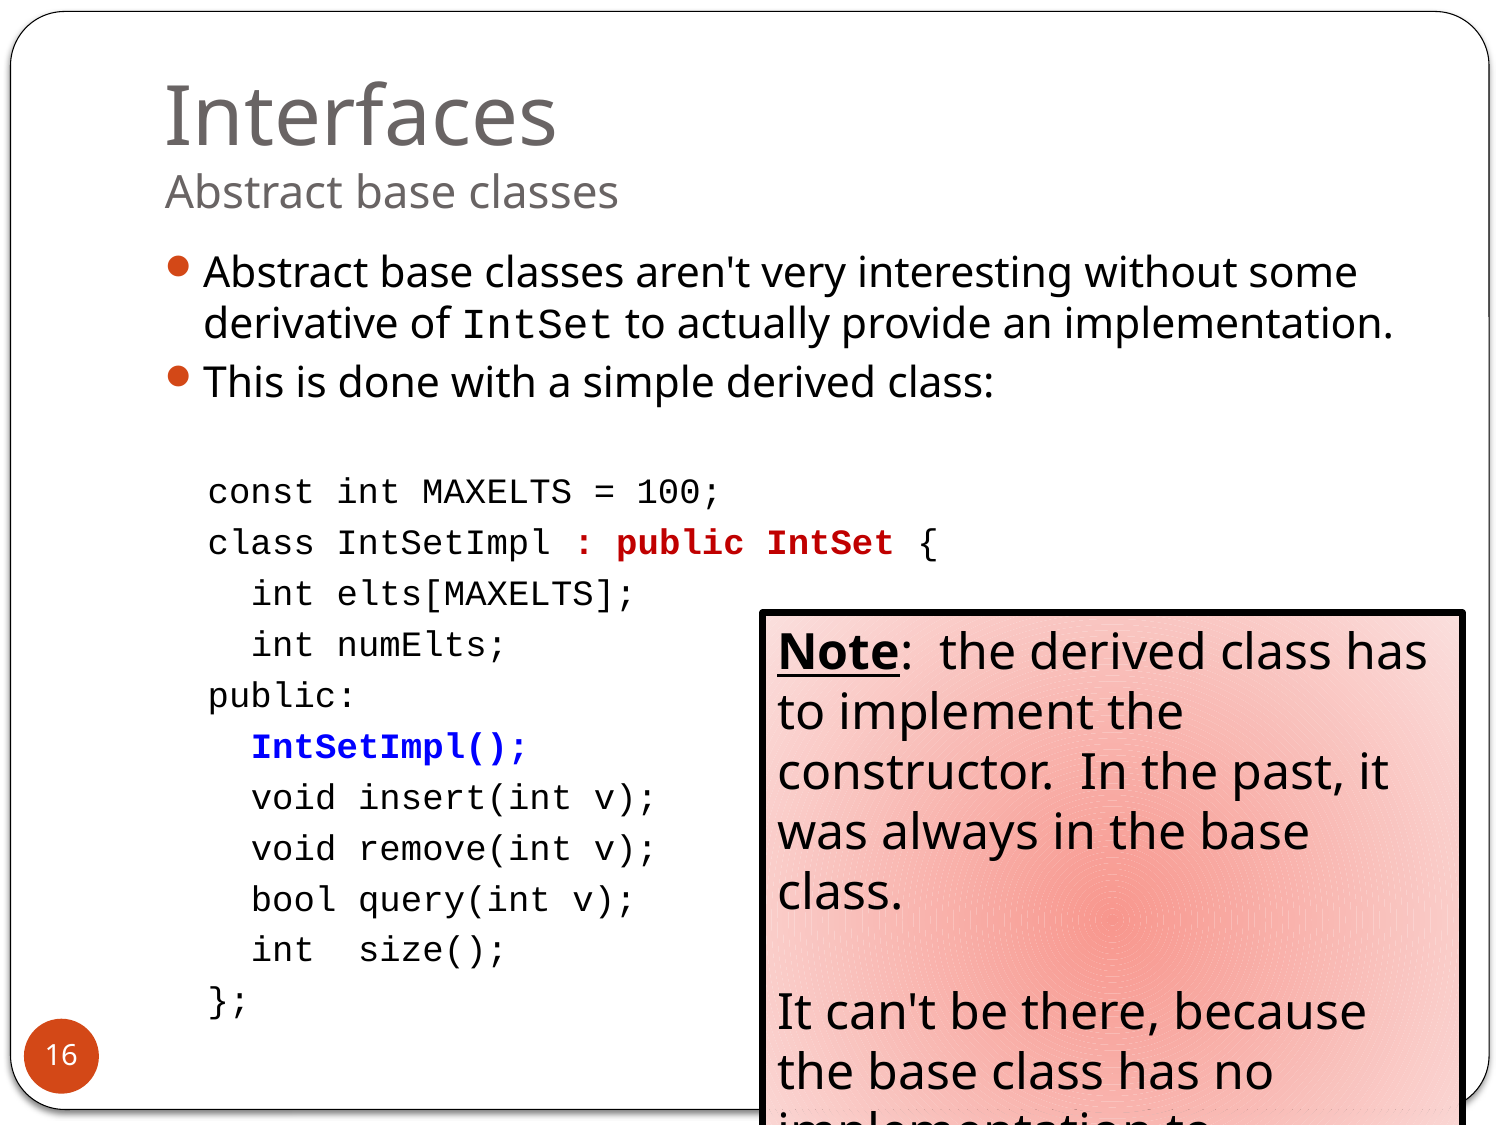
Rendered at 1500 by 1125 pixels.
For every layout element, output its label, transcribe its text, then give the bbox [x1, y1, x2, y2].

text_box Note: the derived class has to implement the constructor. In the past, it was always in the base class. It can't be there, because the base class has no implementation to construct! [762, 612, 1463, 1125]
slide_number 16 [23, 1018, 99, 1094]
list Abstract base classes aren't very interesting without some derivative of IntSet to actually provide an implementation. This is done with a simple derived class: const int MAXELTS = 100; class IntSetImpl : public IntSet { int elts[MAXELTS]; int numElts; public: IntSetImpl(); void insert(int v); void remove(int v); bool query(int v); int size(); }; [150, 237, 1425, 1075]
title Interfaces Abstract base classes [150, 45, 1425, 233]
